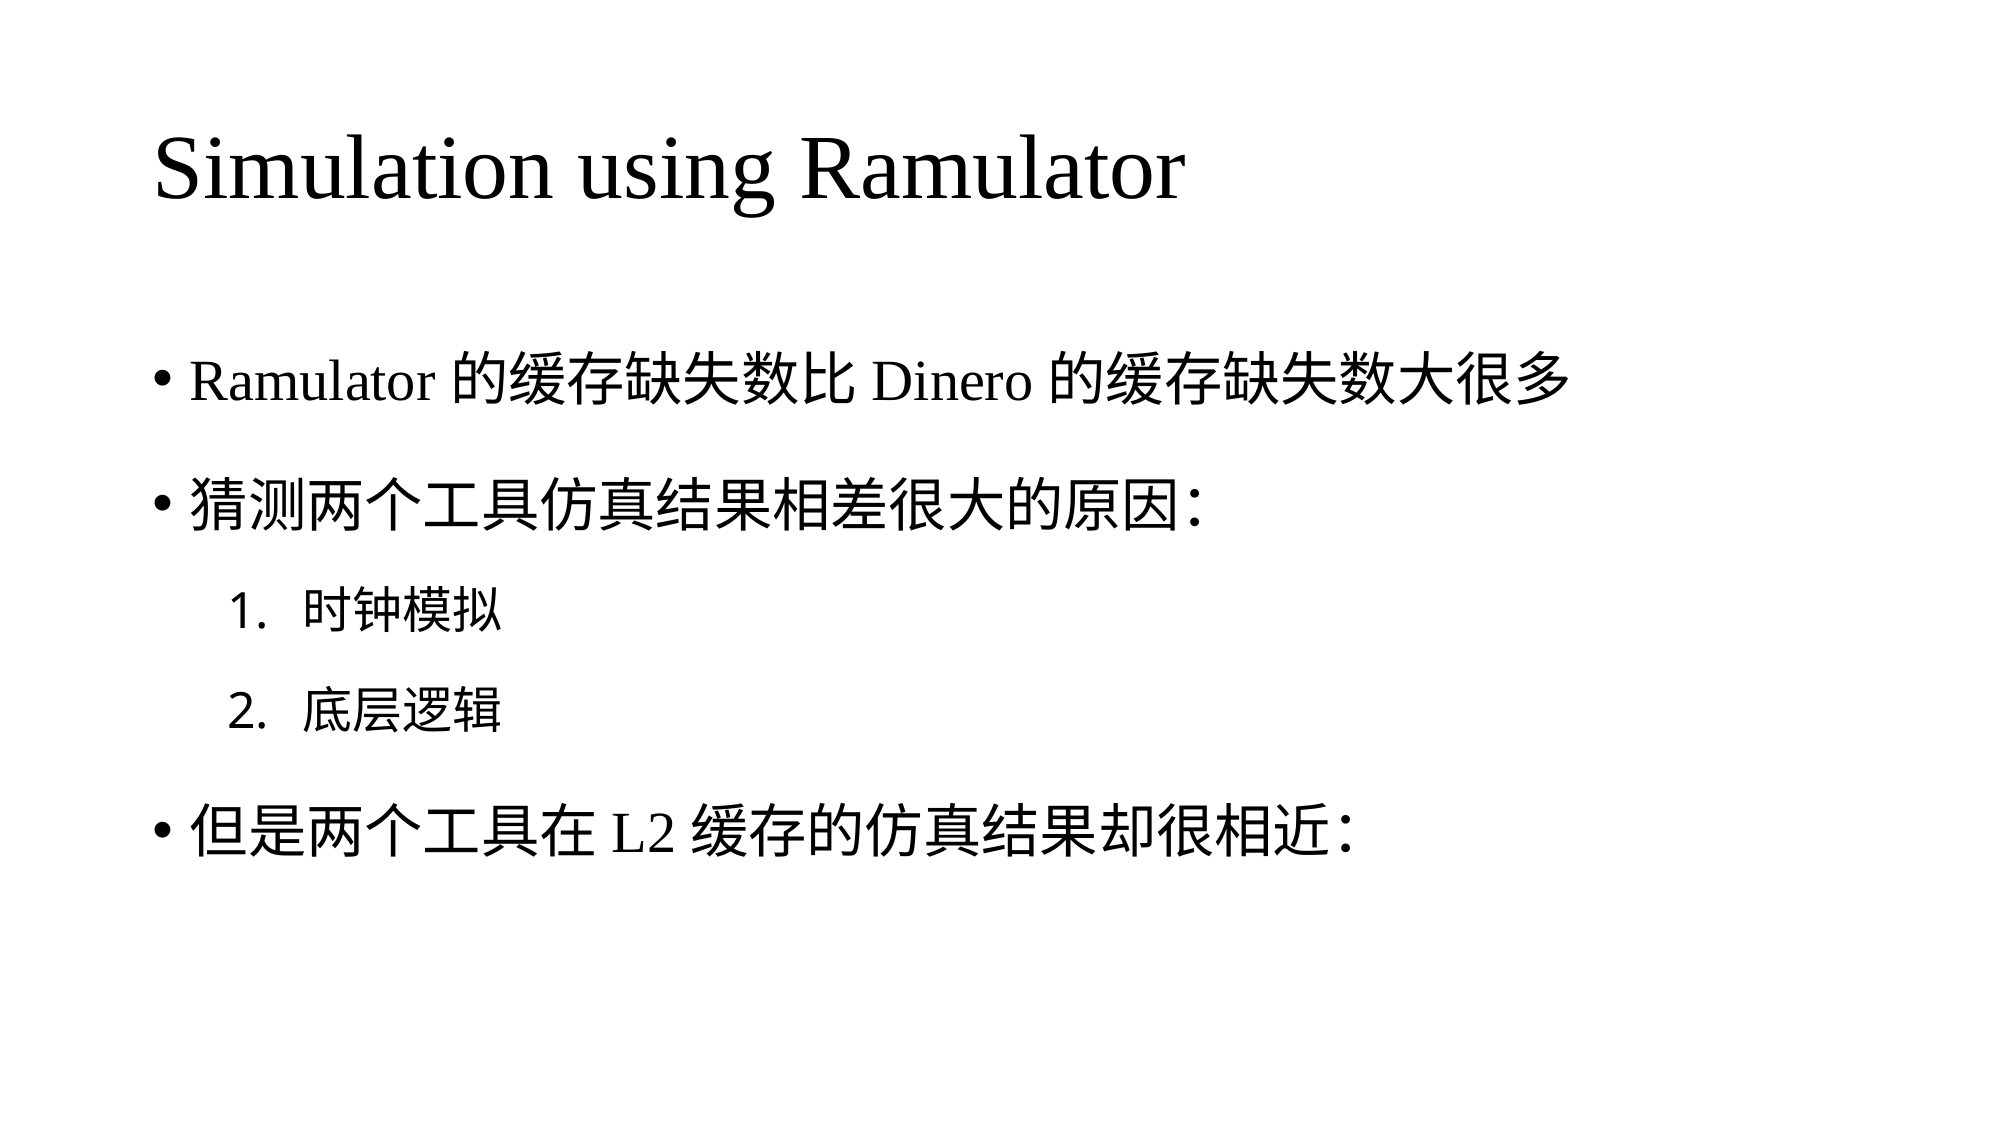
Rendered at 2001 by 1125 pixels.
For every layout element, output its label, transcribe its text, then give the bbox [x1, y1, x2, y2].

list Ramulator的缓存缺失数比Dinero的缓存缺失数大很多 猜测两个工具仿真结果相差很大的原因： 时钟模拟 底层逻辑 但是两个工具在L2缓存的仿真结果却很相近： [137, 299, 1863, 1014]
title Simulation using Ramulator [137, 59, 1863, 278]
